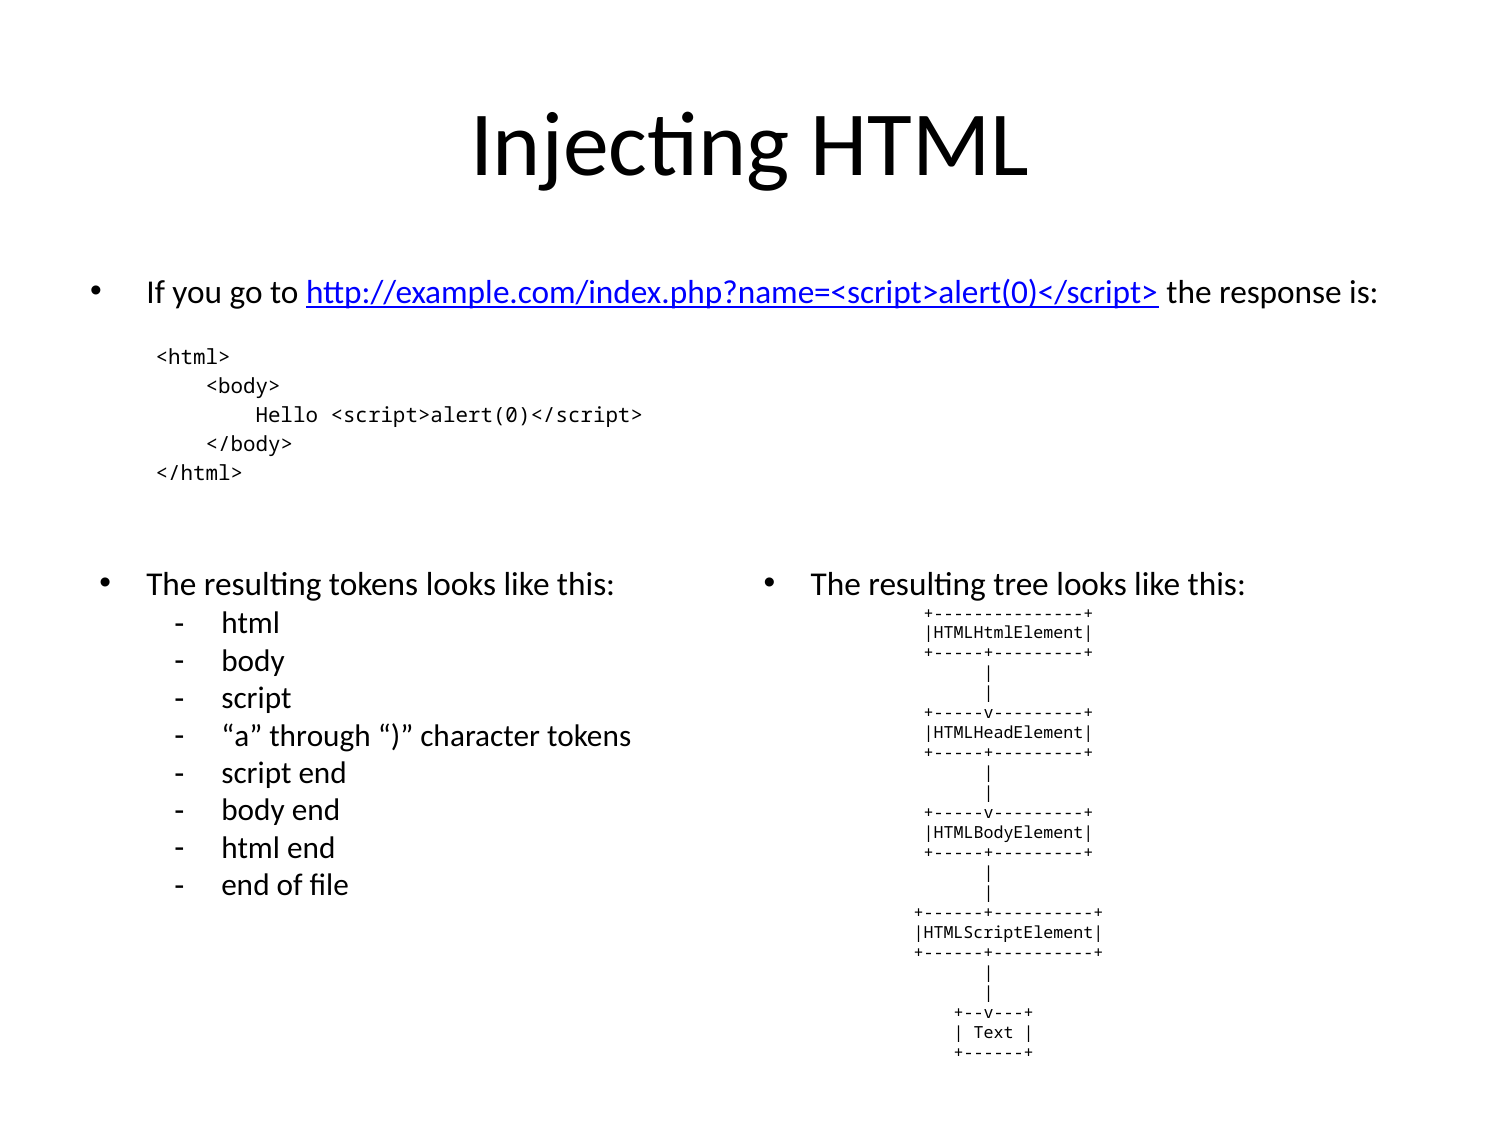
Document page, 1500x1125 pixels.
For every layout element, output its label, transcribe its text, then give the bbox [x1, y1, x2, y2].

list If you go to http://example.com/index.php?name=<script>alert(0)</script> the response is: <html> <body> Hello <script>alert(0)</script> </body> </html> [75, 262, 1425, 513]
title Injecting HTML [75, 45, 1425, 233]
text_box The resulting tokens looks like this: html body script “a” through “)” character tokens script end body end html end end of file [84, 555, 647, 955]
text_box The resulting tree looks like this: +---------------+ |HTMLHtmlElement| +-----+---------+ | | +-----v---------+ |HTMLHeadElement| +-----+---------+ | | +-----v---------+ |HTMLBodyElement| +-----+---------+ | | +------+----------+ |HTMLScriptElement| +------+----------+ | | +--v---+ | Text | +------+ [748, 555, 1262, 1069]
